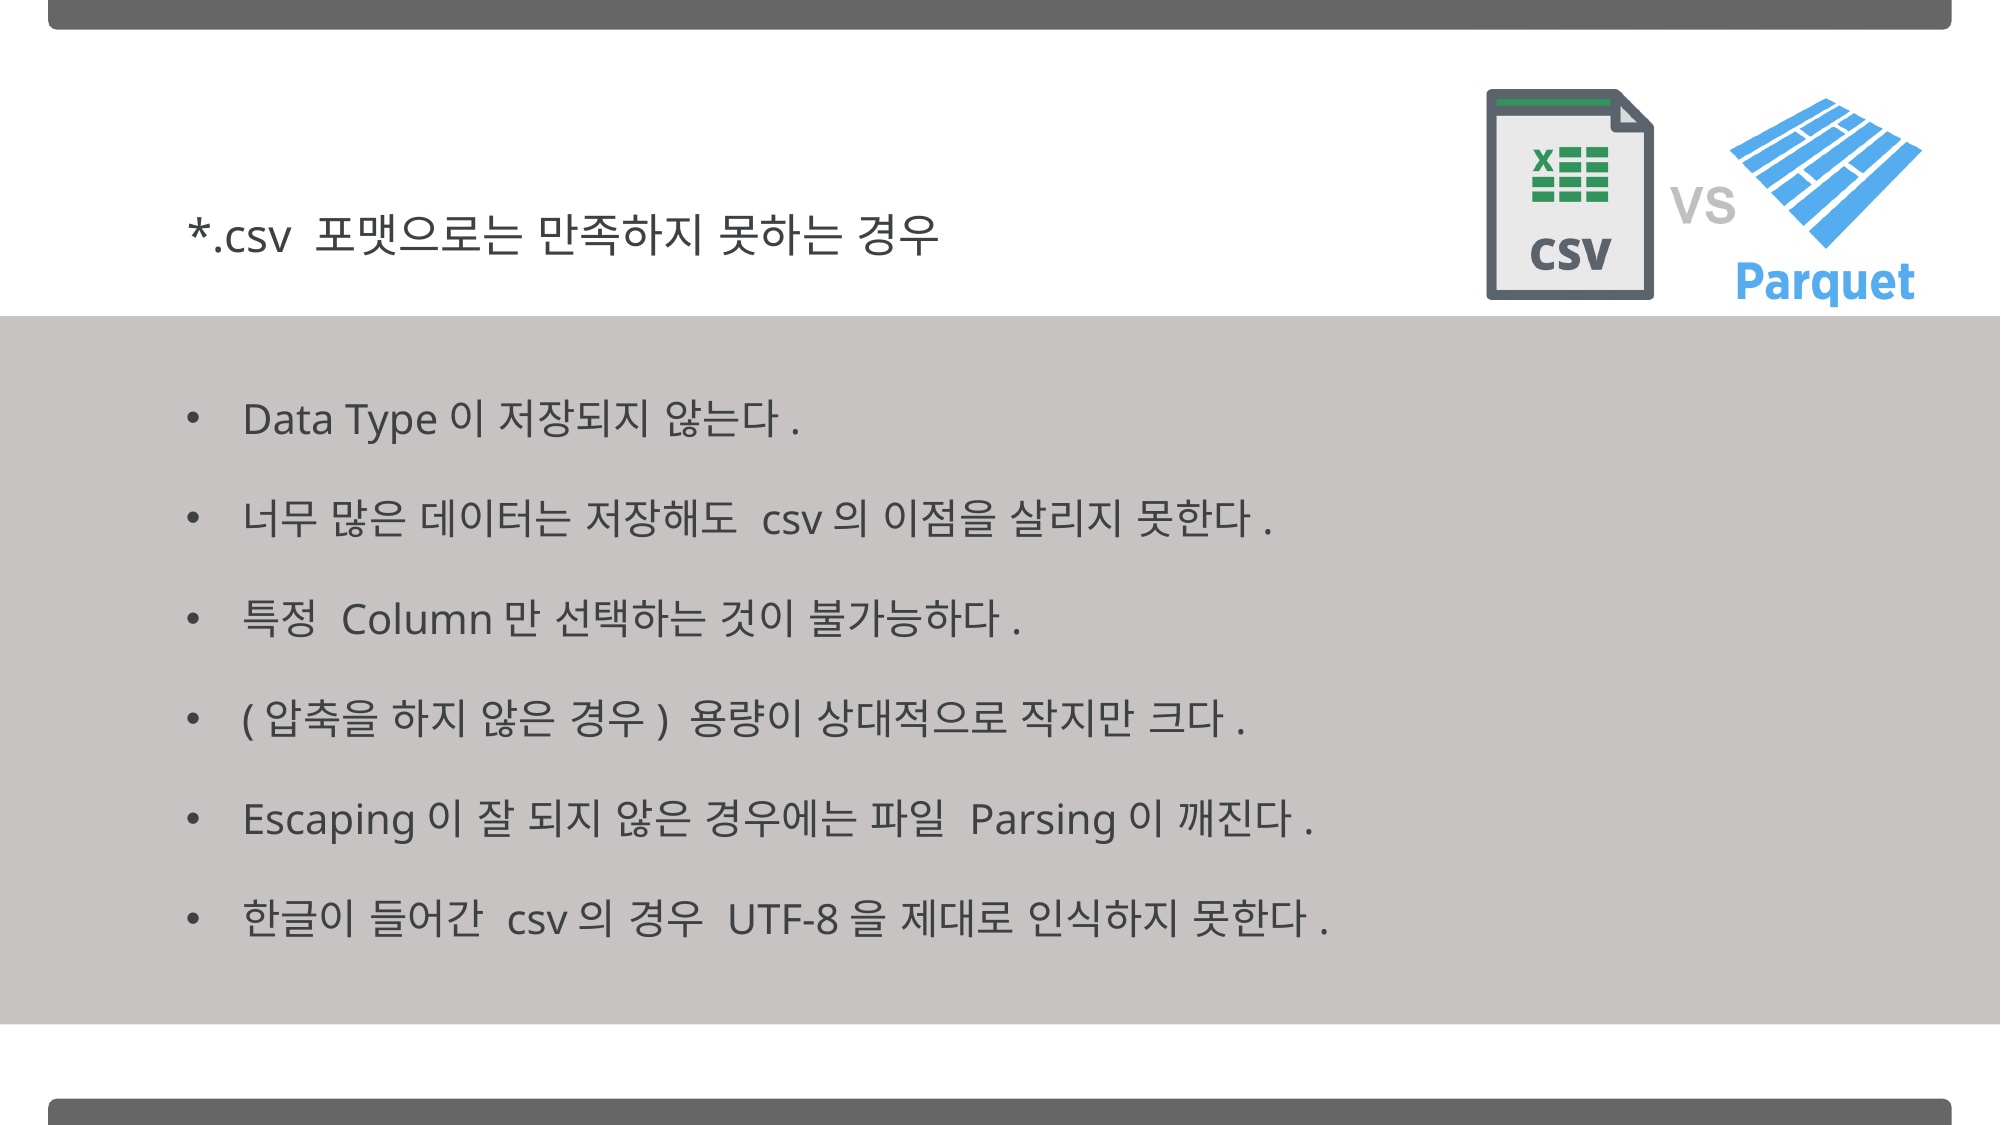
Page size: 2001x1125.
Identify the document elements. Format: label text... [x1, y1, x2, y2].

text_box Data Type이 저장되지 않는다. 너무 많은 데이터는 저장해도 csv의 이점을 살리지 못한다. 특정 Column만 선택하는 것이 불가능하다. (압축을 하지 않은 경우) 용량이 상대적으로 작지만 크다. Escaping이 잘 되지 않은 경우에는 파일 Parsing이 깨진다. 한글이 들어간 csv의 경우 UTF-8을 제대로 인식하지 못한다. [171, 385, 1813, 951]
picture [1466, 29, 1952, 370]
text_box *.csv 포맷으로는 만족하지 못하는 경우 [172, 199, 956, 270]
text_box [0, 315, 2000, 1026]
text_box [47, 0, 1953, 31]
text_box [47, 1097, 1953, 1125]
